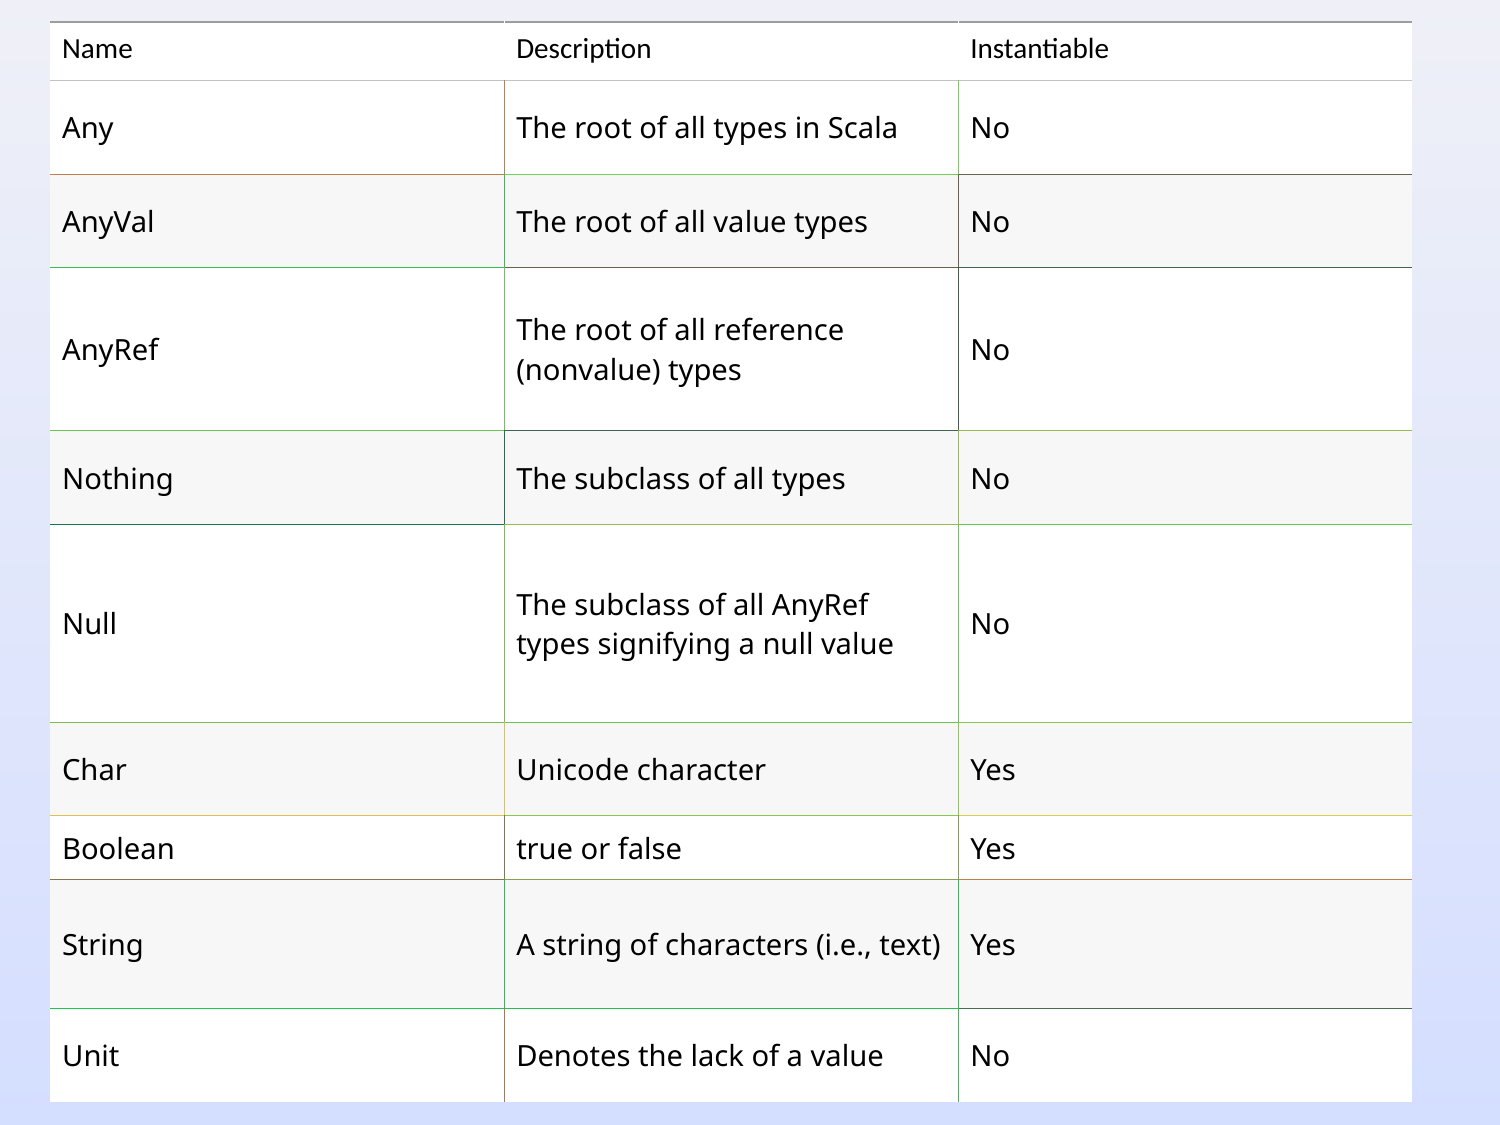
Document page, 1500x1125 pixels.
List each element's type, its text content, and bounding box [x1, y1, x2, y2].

table_cell String [50, 880, 504, 1008]
table_cell No [959, 175, 1412, 267]
table_cell Any [50, 81, 504, 174]
table_cell Yes [959, 723, 1412, 815]
table_header Description [505, 23, 958, 80]
table_cell No [959, 268, 1412, 430]
table_cell No [959, 1009, 1412, 1102]
table_header Instantiable [959, 23, 1412, 80]
table_cell true or false [505, 816, 958, 879]
table_cell No [959, 431, 1412, 524]
table_cell AnyRef [50, 268, 504, 430]
table_cell The subclass of all types [505, 431, 958, 524]
table_cell A string of characters (i.e., text) [505, 880, 958, 1008]
table_cell The root of all types in Scala [505, 81, 958, 174]
table_cell Unit [50, 1009, 504, 1102]
table_header Name [50, 23, 504, 80]
table_cell The root of all reference (nonvalue) types [505, 268, 958, 430]
table_cell Char [50, 723, 504, 815]
table_cell No [959, 81, 1412, 174]
table_cell The root of all value types [505, 175, 958, 267]
table_cell Yes [959, 880, 1412, 1008]
table_cell Null [50, 525, 504, 722]
table_cell Nothing [50, 431, 504, 524]
table_cell The subclass of all AnyRef types signifying a null value [505, 525, 958, 722]
table_cell AnyVal [50, 175, 504, 267]
table_cell No [959, 525, 1412, 722]
table_cell Boolean [50, 816, 504, 879]
table_cell Denotes the lack of a value [505, 1009, 958, 1102]
table_cell Unicode character [505, 723, 958, 815]
table_cell Yes [959, 816, 1412, 879]
